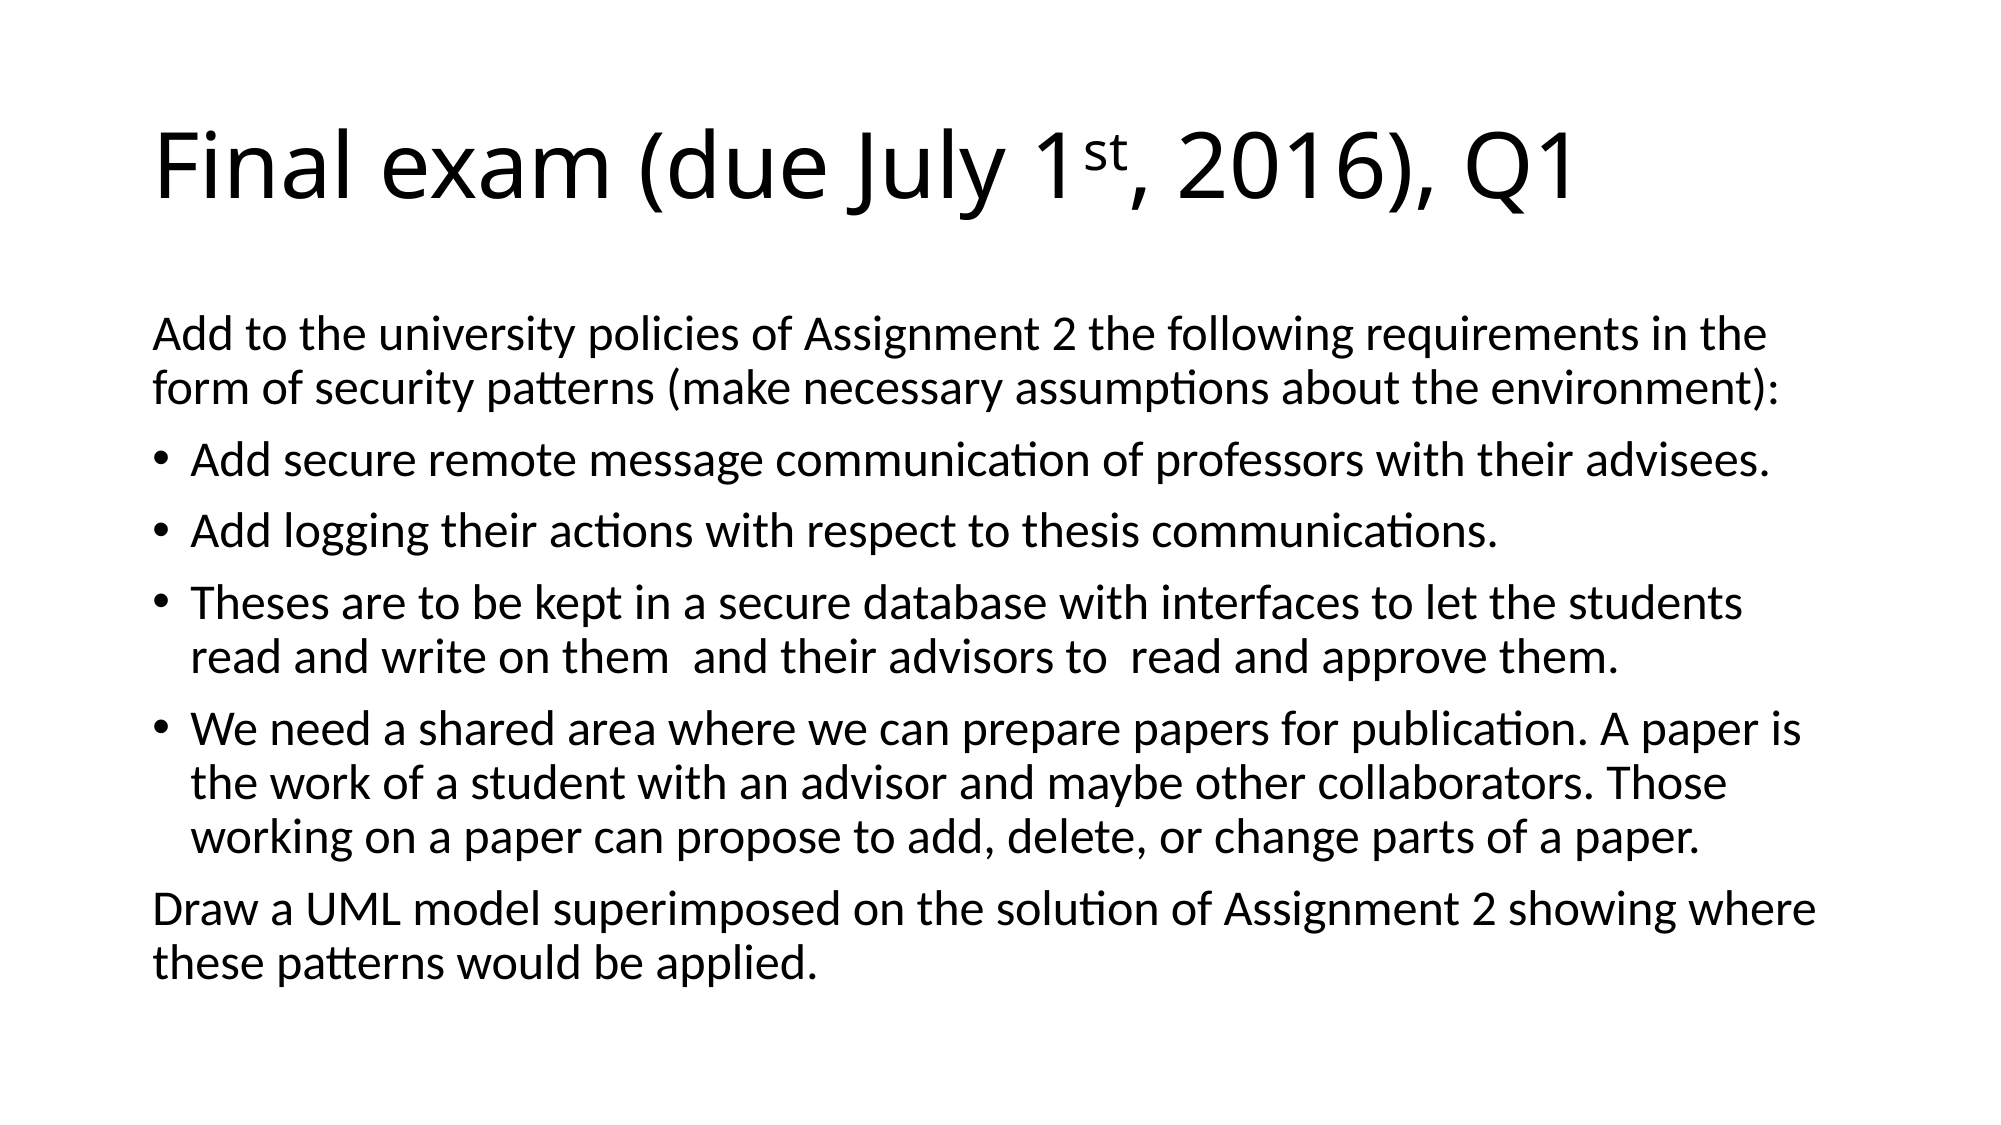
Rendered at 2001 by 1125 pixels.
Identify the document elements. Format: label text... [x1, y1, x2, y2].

list Add to the university policies of Assignment 2 the following requirements in the form of security patterns (make necessary assumptions about the environment): Add secure remote message communication of professors with their advisees. Add logging their actions with respect to thesis communications. Theses are to be kept in a secure database with interfaces to let the students read and write on them and their advisors to read and approve them. We need a shared area where we can prepare papers for publication. A paper is the work of a student with an advisor and maybe other collaborators. Those working on a paper can propose to add, delete, or change parts of a paper. Draw a UML model superimposed on the solution of Assignment 2 showing where these patterns would be applied. [137, 299, 1863, 1014]
title Final exam (due July 1st, 2016), Q1 [137, 59, 1863, 278]
